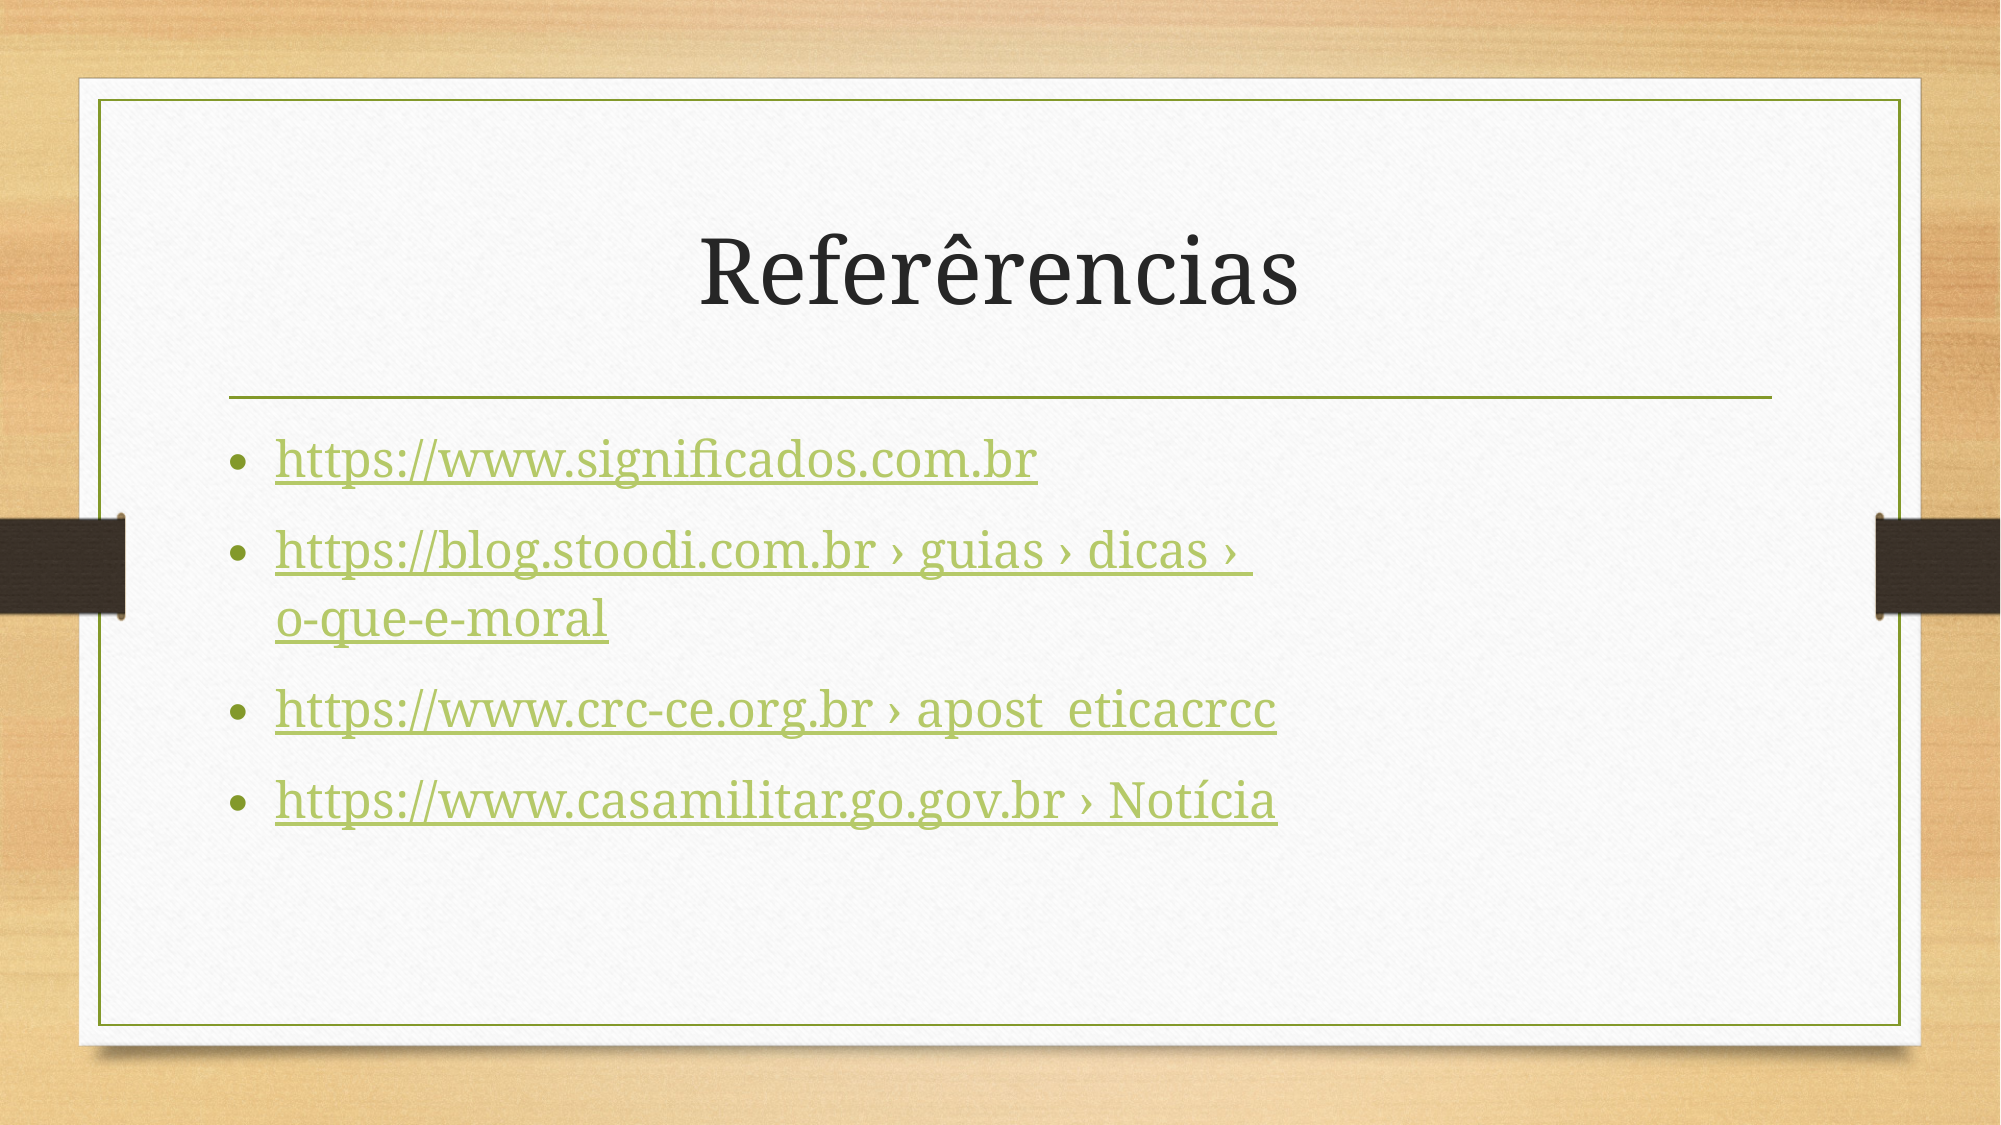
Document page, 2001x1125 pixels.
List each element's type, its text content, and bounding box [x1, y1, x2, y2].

title Referêrencias [212, 161, 1788, 375]
list https://www.significados.com.br https://blog.stoodi.com.br › guias › dicas › o-que-e-moral https://www.crc-ce.org.br › apost_eticacrcc https://www.casamilitar.go.gov.br › Notícia [213, 420, 1346, 963]
picture [0, 0, 2001, 1125]
